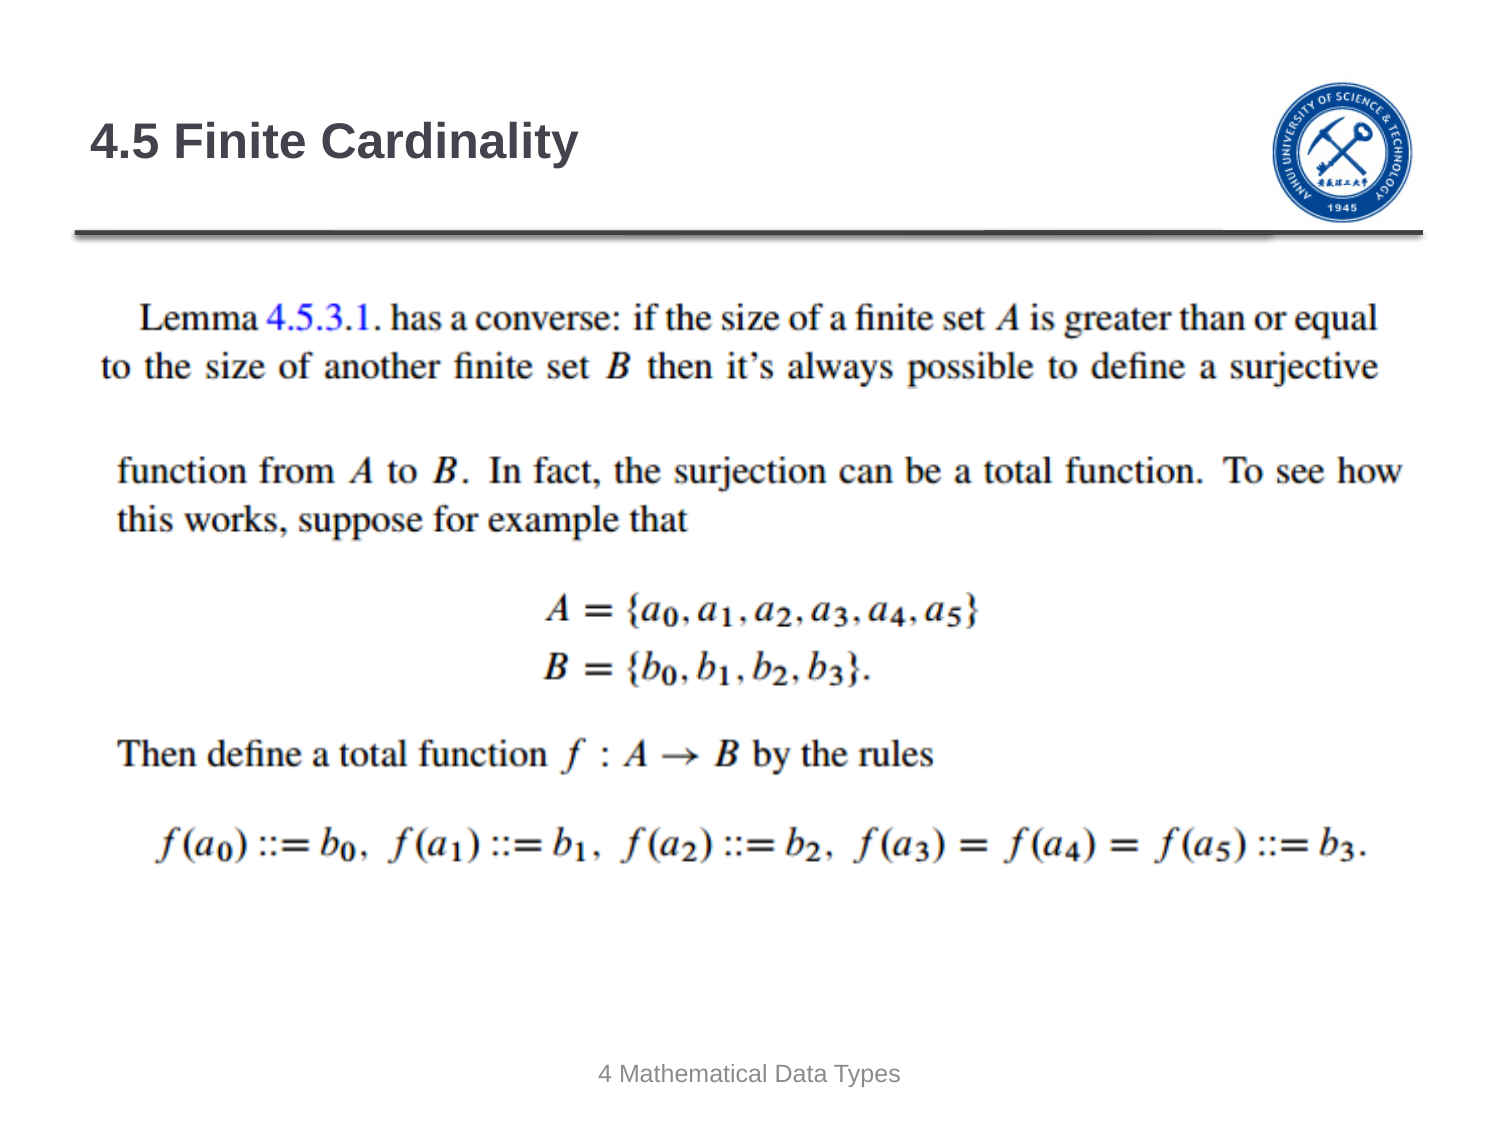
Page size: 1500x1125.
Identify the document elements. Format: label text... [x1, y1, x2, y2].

title 4.5 Finite Cardinality [74, 44, 1272, 233]
picture [99, 285, 1390, 389]
picture [1223, 34, 1430, 230]
picture [99, 441, 1407, 888]
footer 4 Mathematical Data Types [512, 1042, 988, 1103]
